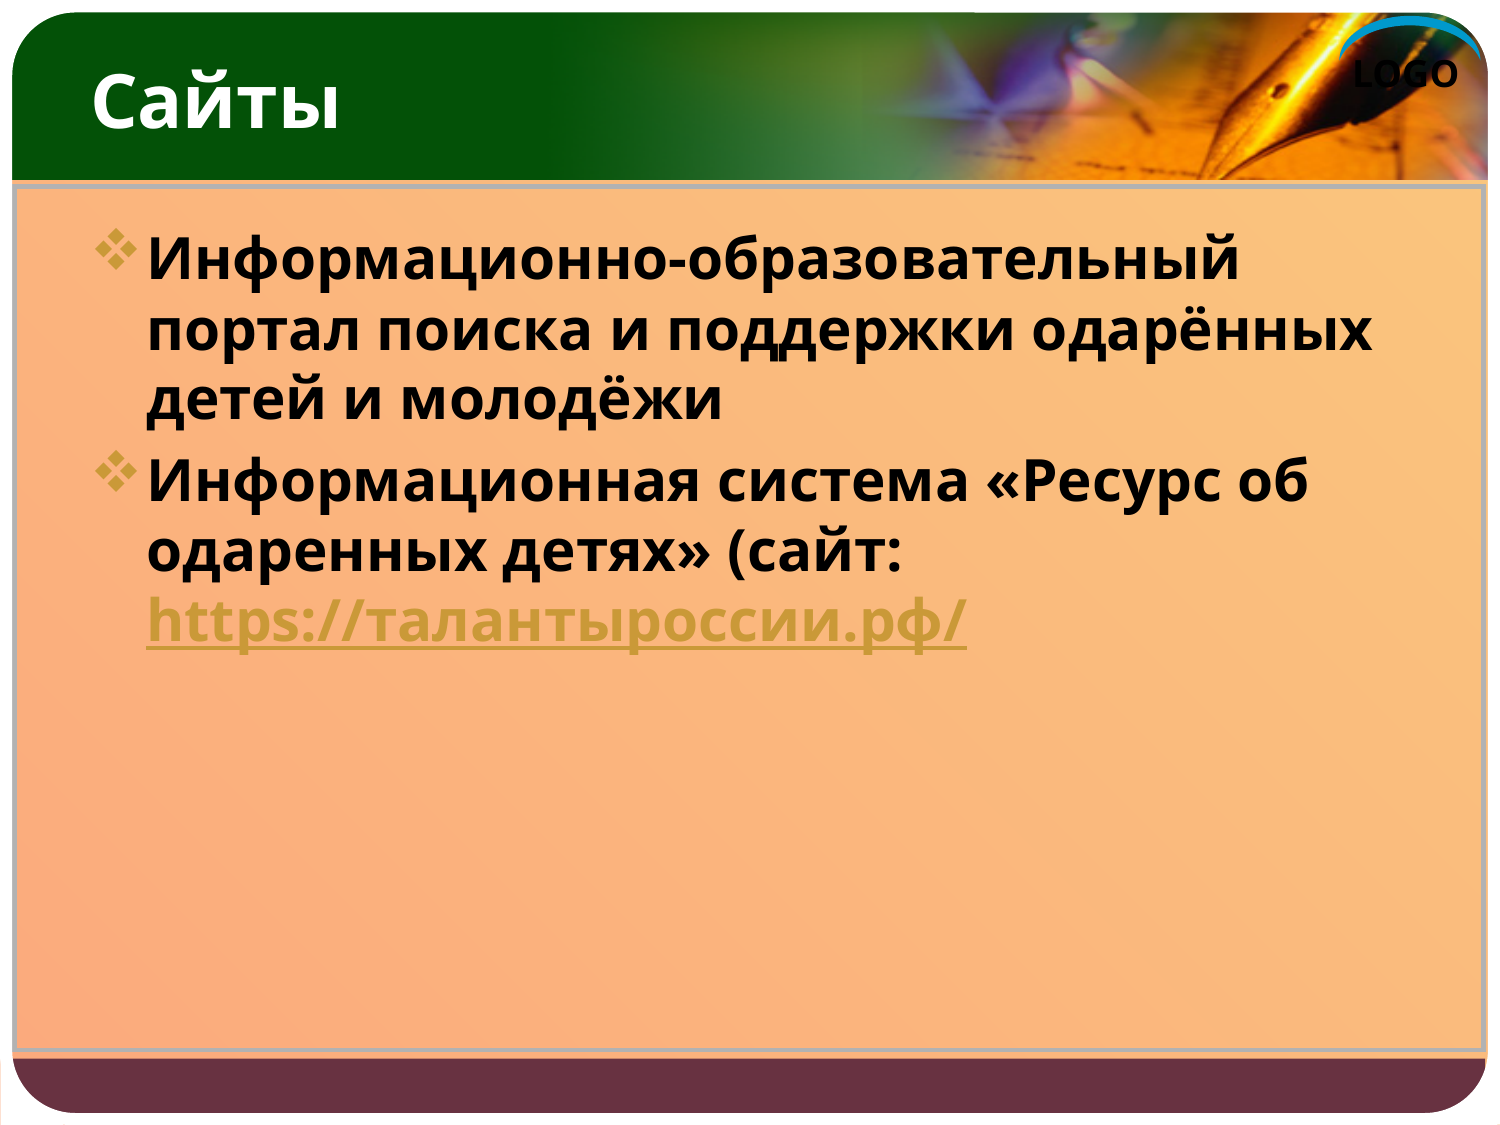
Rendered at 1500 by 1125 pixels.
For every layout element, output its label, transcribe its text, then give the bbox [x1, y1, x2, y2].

title Сайты [74, 52, 1413, 145]
picture [13, 13, 1487, 180]
list Информационно-образовательный портал поиска и поддержки одарённых детей и молодёжи Информационная система «Ресурс об одаренных детях» (сайт: https://талантыроссии.рф/ [74, 213, 1426, 1026]
